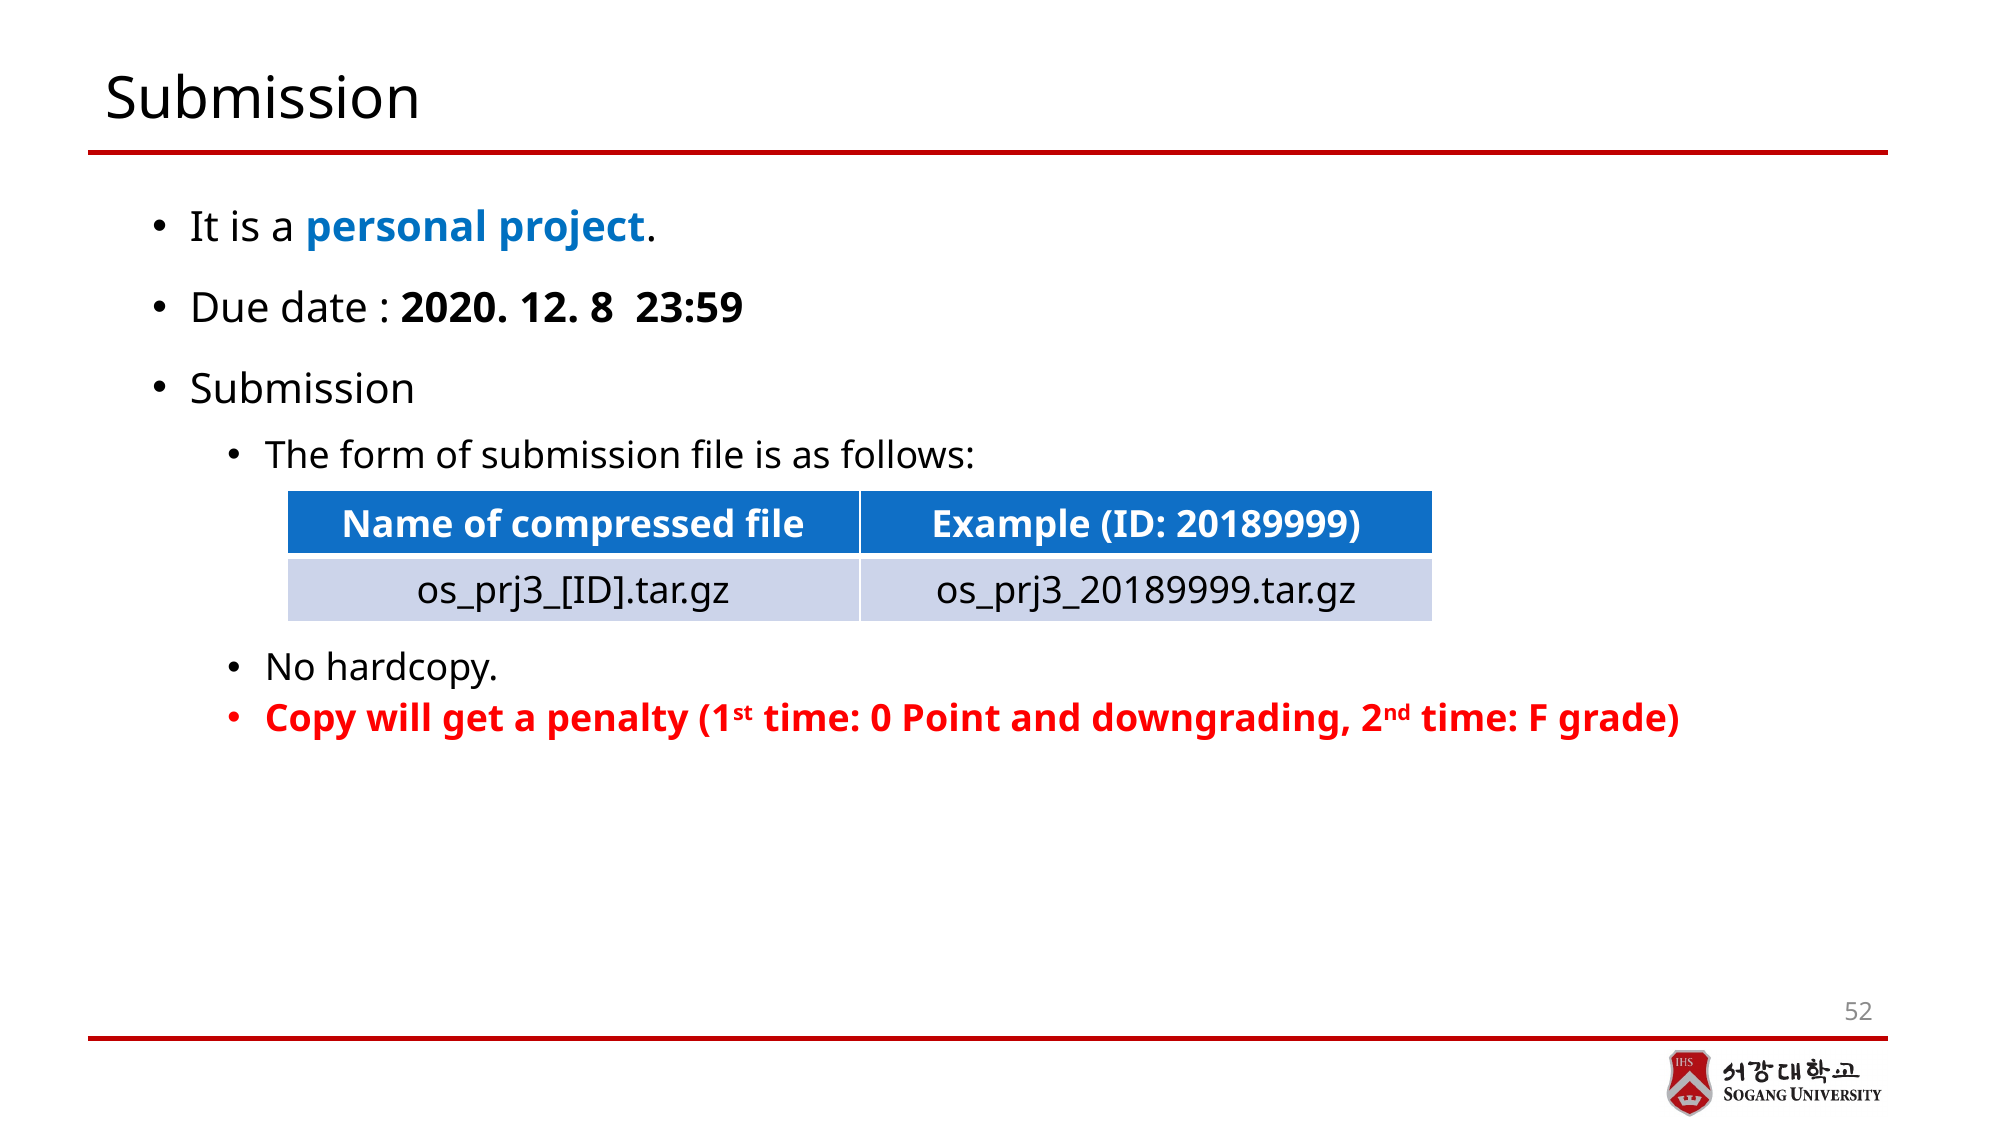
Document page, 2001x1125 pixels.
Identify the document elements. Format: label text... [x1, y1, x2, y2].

table_cell os_prj3_20189999.tar.gz [861, 559, 1432, 621]
table_header Name of compressed file [288, 491, 859, 553]
table_cell os_prj3_[ID].tar.gz [288, 559, 859, 621]
slide_number 52 [1814, 982, 1888, 1043]
title Submission [91, 61, 1817, 141]
table_header Example (ID: 20189999) [861, 491, 1432, 553]
list It is a personal project. Due date : 2020. 12. 8 23:59 Submission The form of submission file is as follows: No hardcopy. Copy will get a penalty (1st time: 0 Point and downgrading, 2nd time: F grade) [137, 182, 1863, 262]
picture [1659, 1049, 1888, 1117]
